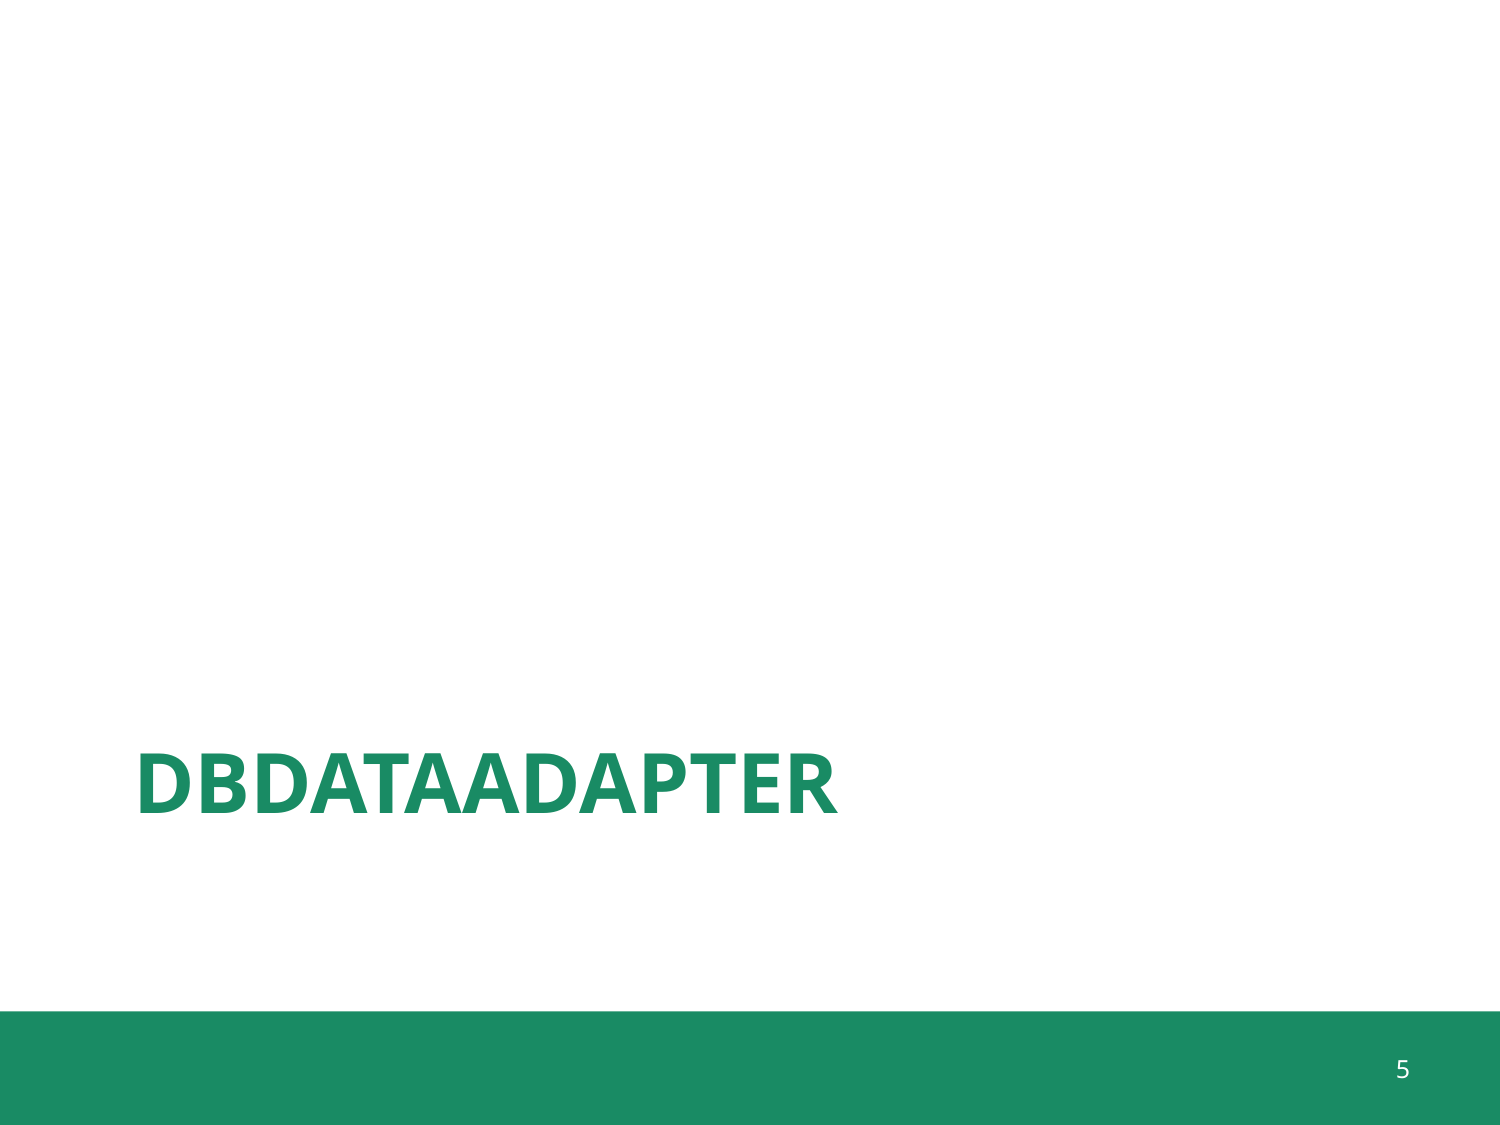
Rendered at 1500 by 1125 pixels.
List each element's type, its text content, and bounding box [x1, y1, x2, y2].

slide_number 5 [1338, 1040, 1425, 1101]
title DBDataAdapter [118, 722, 1394, 947]
